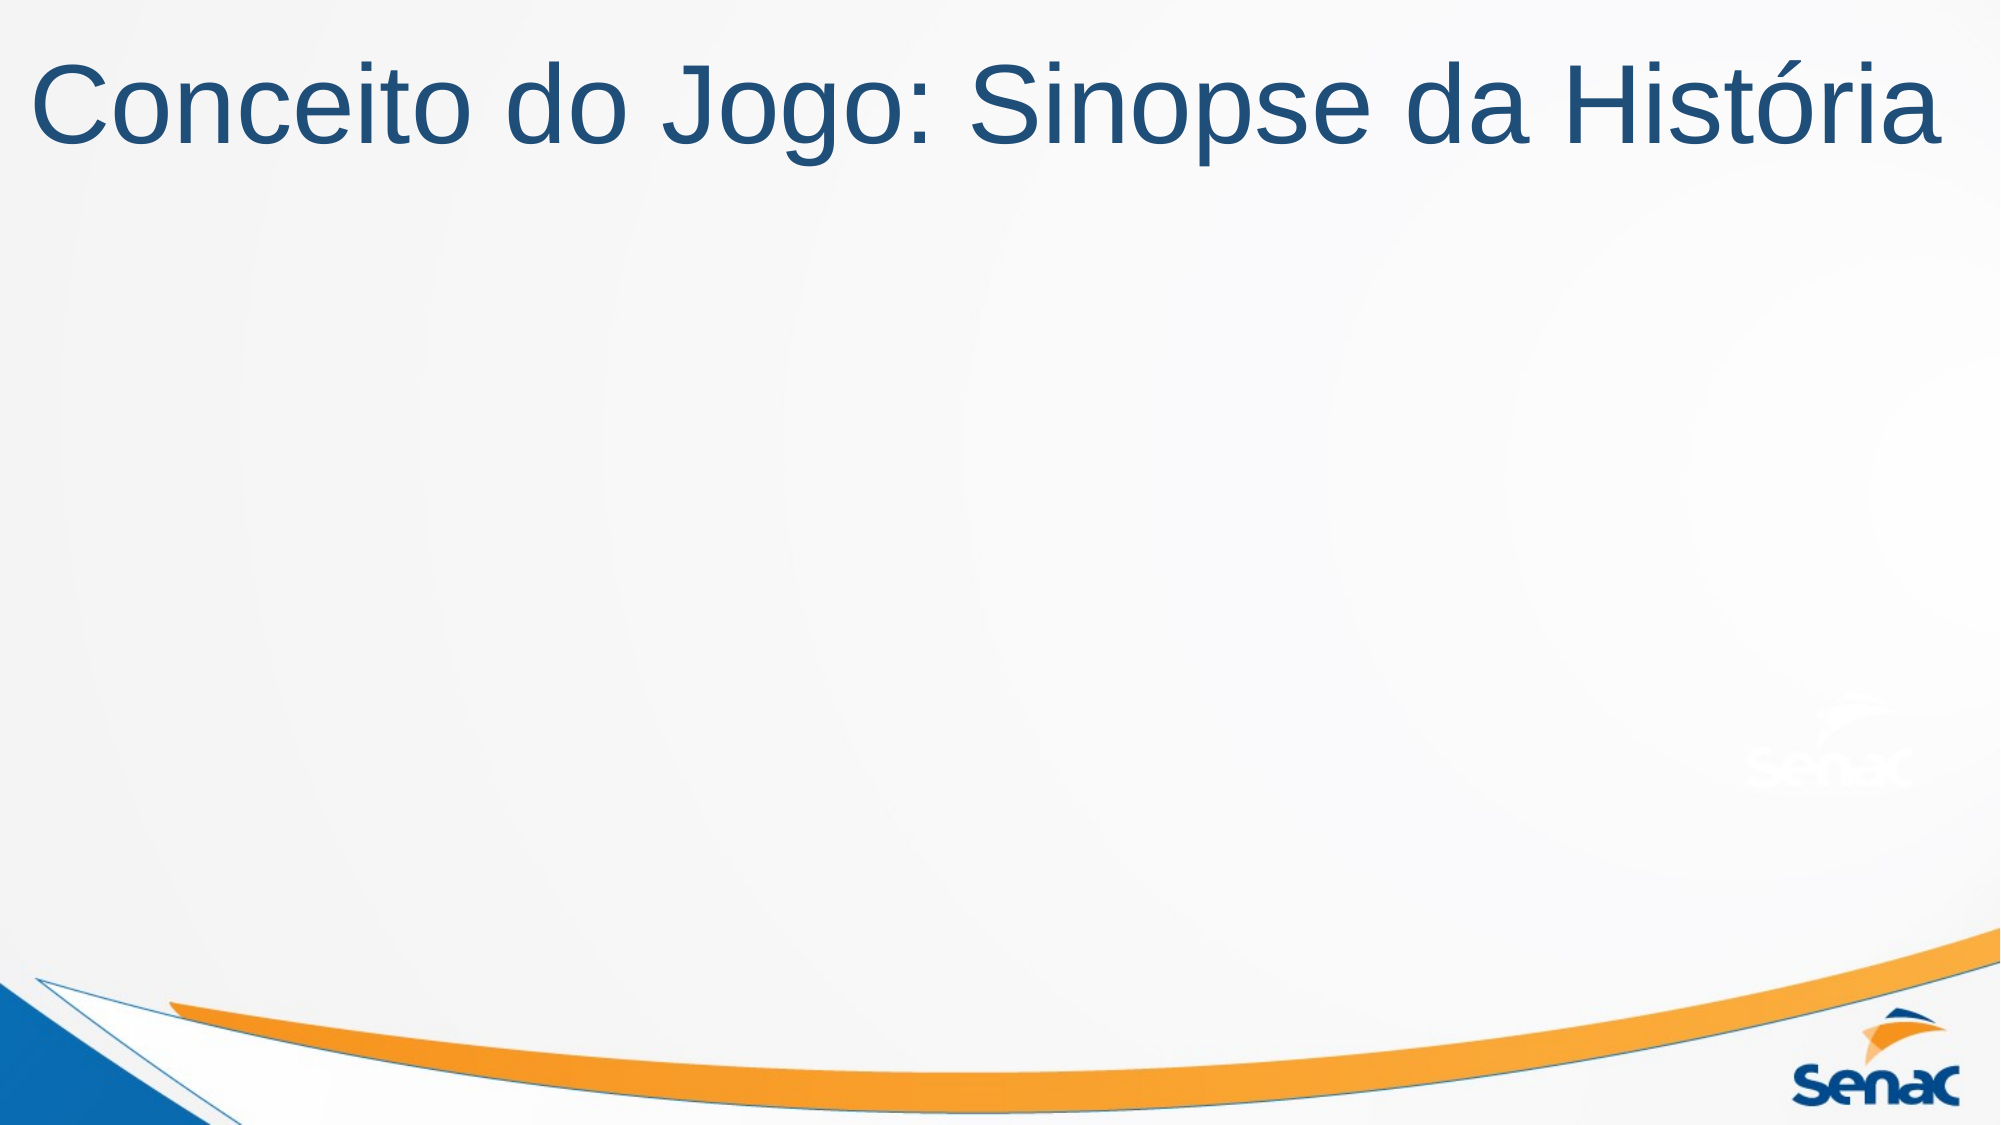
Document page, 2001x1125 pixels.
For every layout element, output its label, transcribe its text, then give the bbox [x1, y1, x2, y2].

picture [0, 0, 2001, 1125]
title Conceito do Jogo: Sinopse da História [0, 36, 1973, 178]
